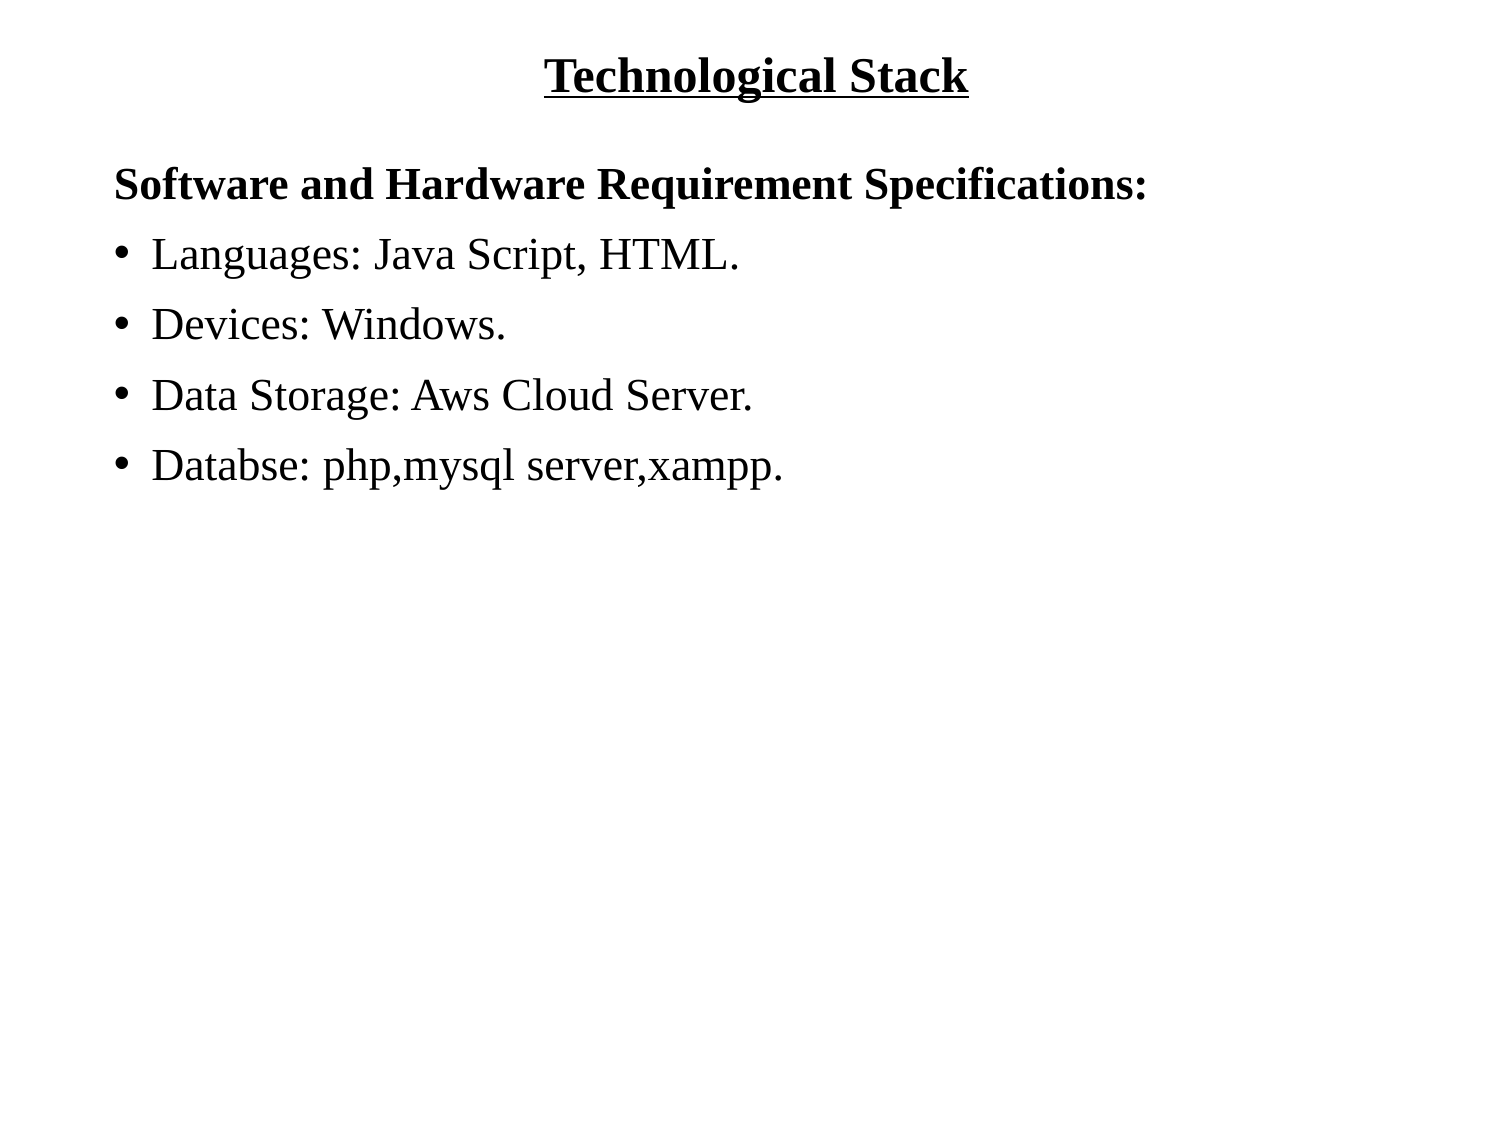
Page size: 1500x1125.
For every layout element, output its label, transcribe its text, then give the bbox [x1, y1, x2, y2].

list Software and Hardware Requirement Specifications: Languages: Java Script, HTML. Devices: Windows. Data Storage: Aws Cloud Server. Databse: php,mysql server,xampp. [98, 152, 1393, 930]
title Technological Stack [109, 0, 1404, 186]
